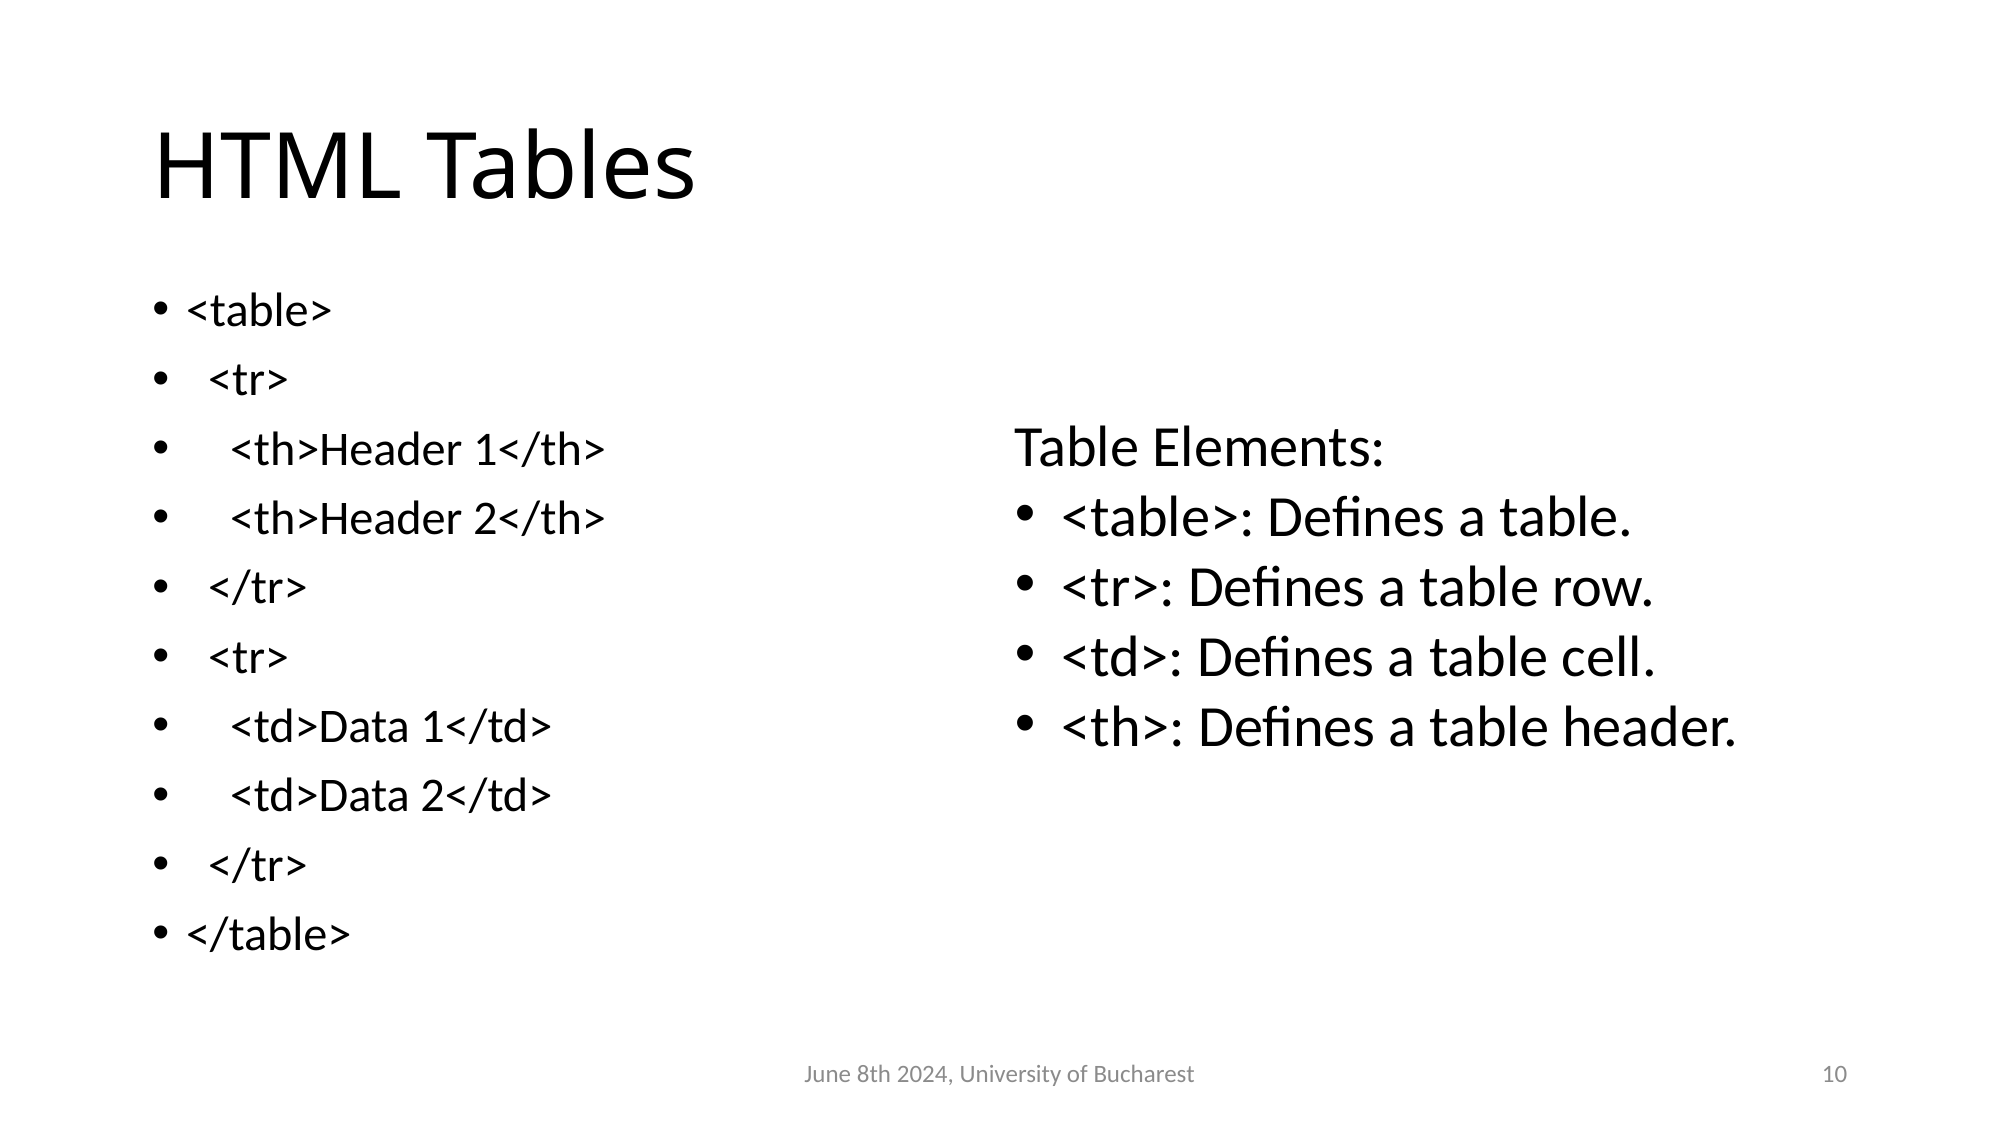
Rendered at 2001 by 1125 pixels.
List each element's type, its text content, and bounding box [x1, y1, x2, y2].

slide_number 10 [1412, 1042, 1863, 1103]
title HTML Tables [137, 59, 1863, 278]
list <table> <tr> <th>Header 1</th> <th>Header 2</th> </tr> <tr> <td>Data 1</td> <td>Data 2</td> </tr> </table> [137, 277, 759, 977]
text_box Table Elements: <table>: Defines a table. <tr>: Defines a table row. <td>: Defines a table cell. <th>: Defines a table header. [999, 400, 1839, 766]
footer June 8th 2024, University of Bucharest [662, 1042, 1338, 1103]
